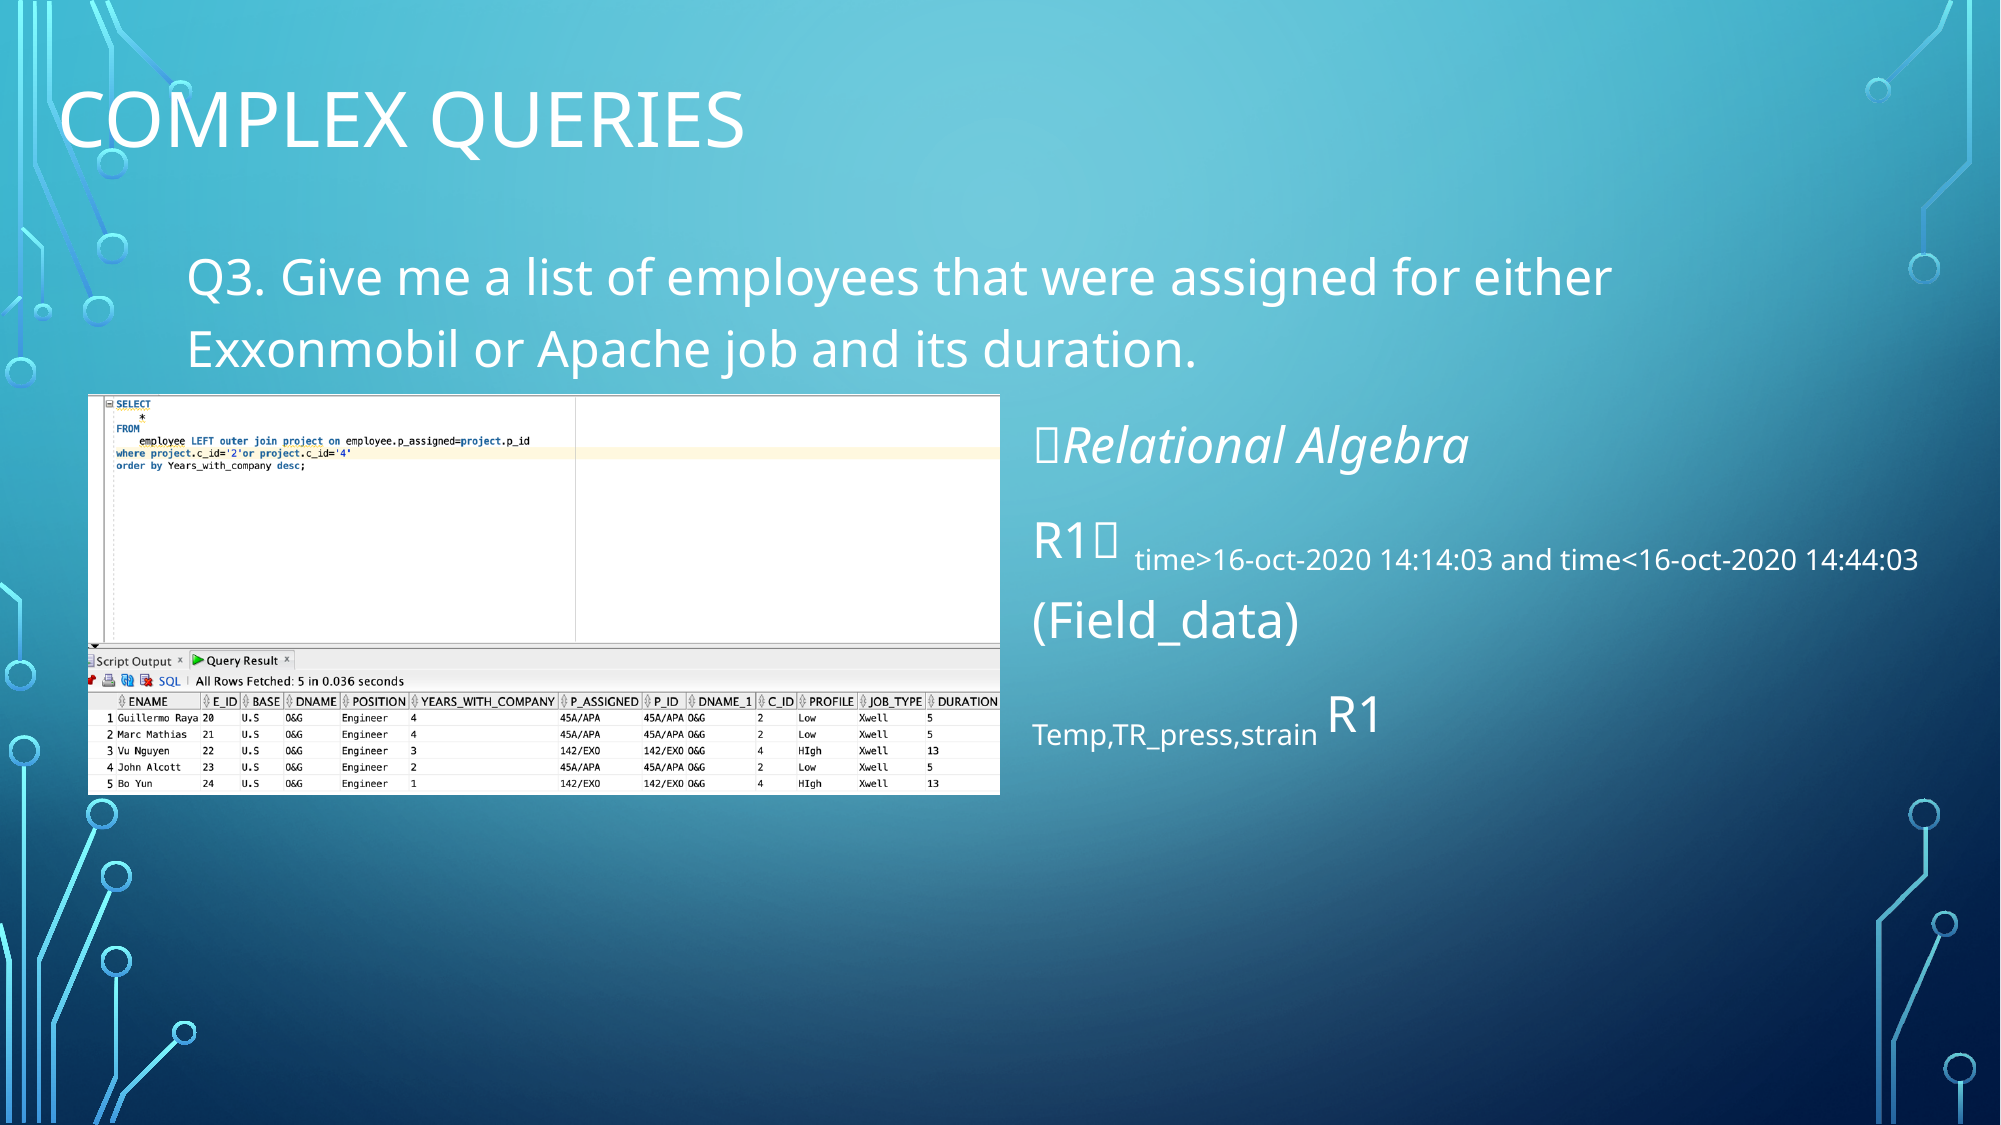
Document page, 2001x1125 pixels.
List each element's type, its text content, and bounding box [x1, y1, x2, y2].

list Q3. Give me a list of employees that were assigned for either Exxonmobil or Apache job and its duration. [171, 226, 1797, 395]
text_box Complex queries [42, 4, 818, 173]
picture [88, 393, 1001, 796]
